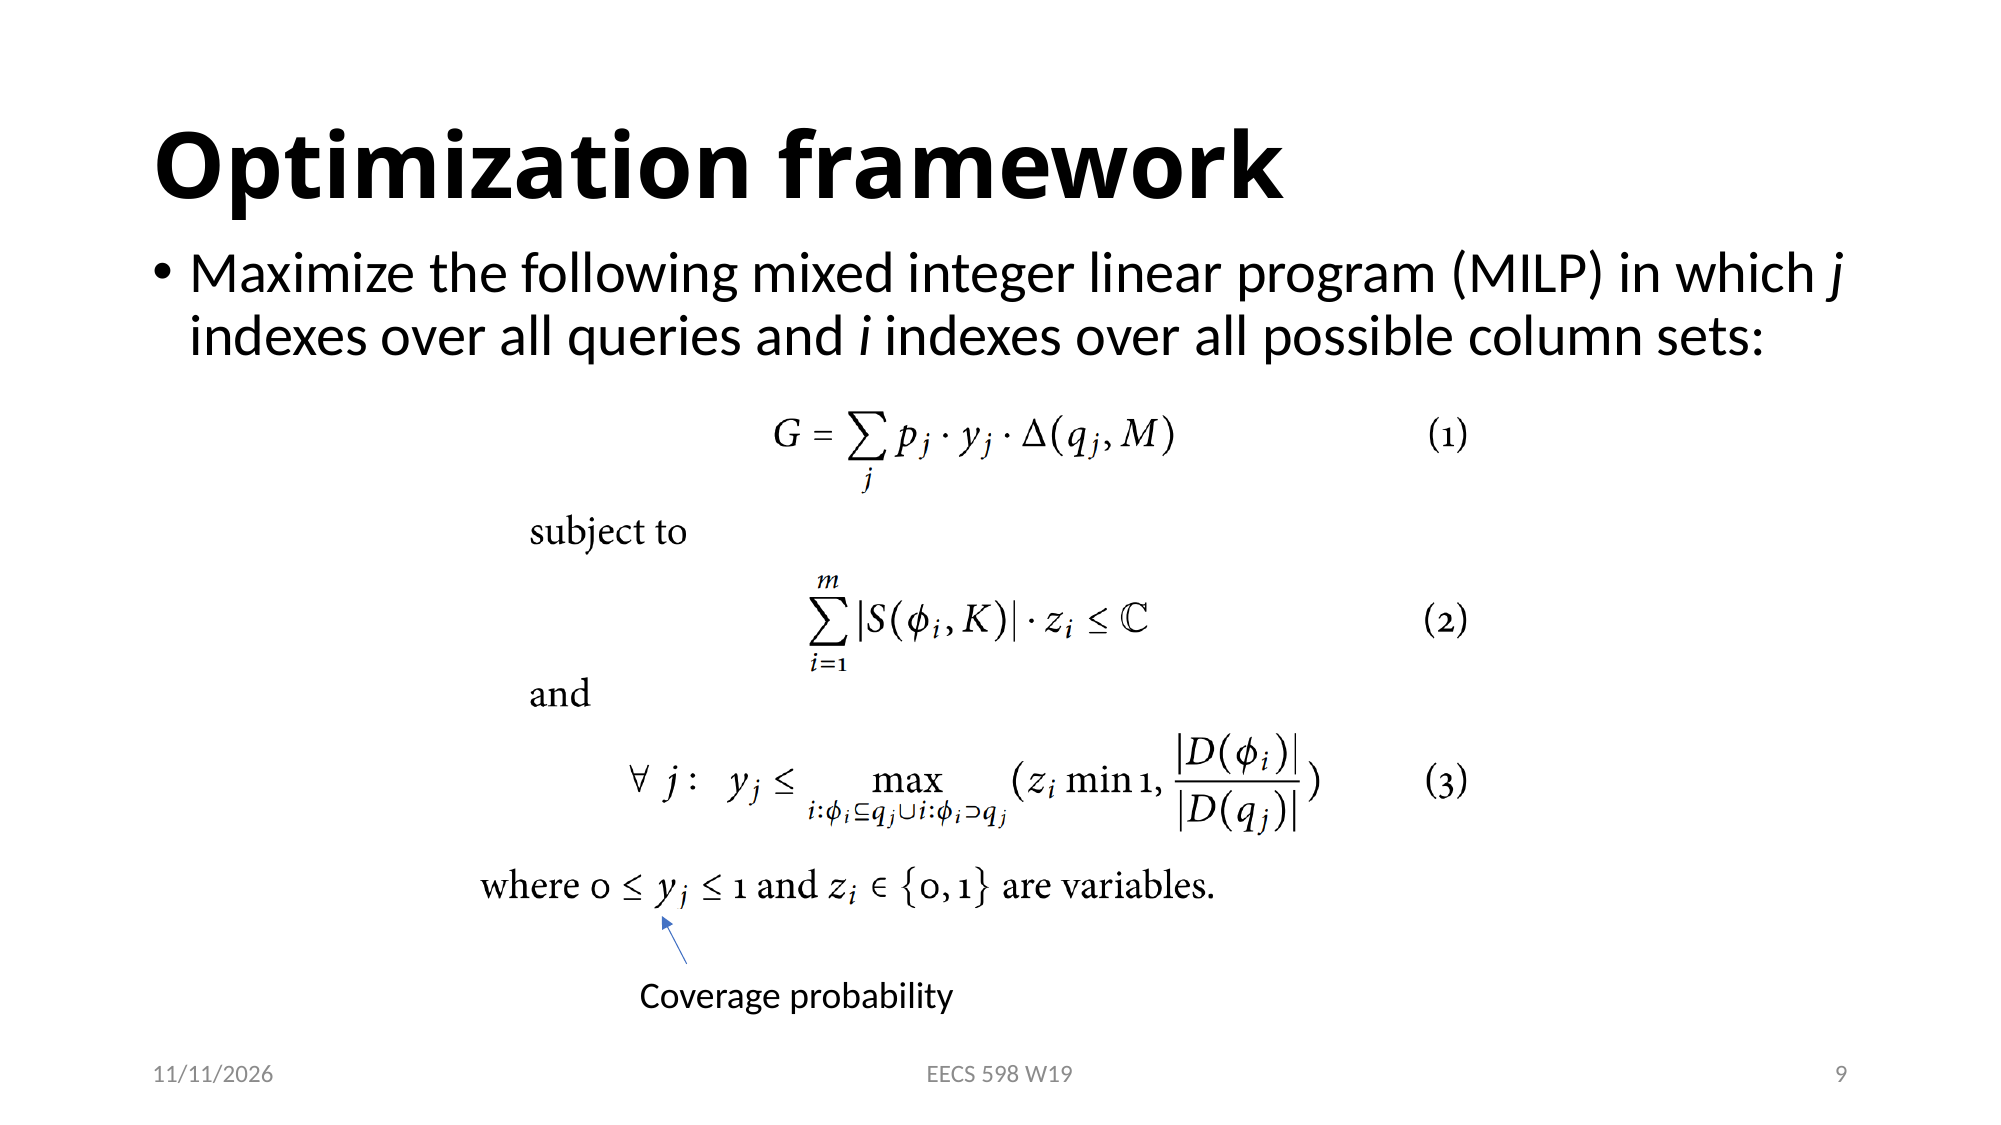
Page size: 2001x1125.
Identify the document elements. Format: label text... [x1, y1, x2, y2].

title Optimization framework [137, 59, 1863, 234]
slide_number 9 [1412, 1042, 1863, 1103]
text_box Coverage probability [625, 963, 970, 1024]
list Maximize the following mixed integer linear program (MILP) in which j indexes over all queries and i indexes over all possible column sets: [137, 234, 1863, 949]
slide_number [137, 1042, 588, 1103]
picture [471, 405, 1472, 909]
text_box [661, 915, 687, 964]
footer EECS 598 W19 [662, 1042, 1338, 1103]
